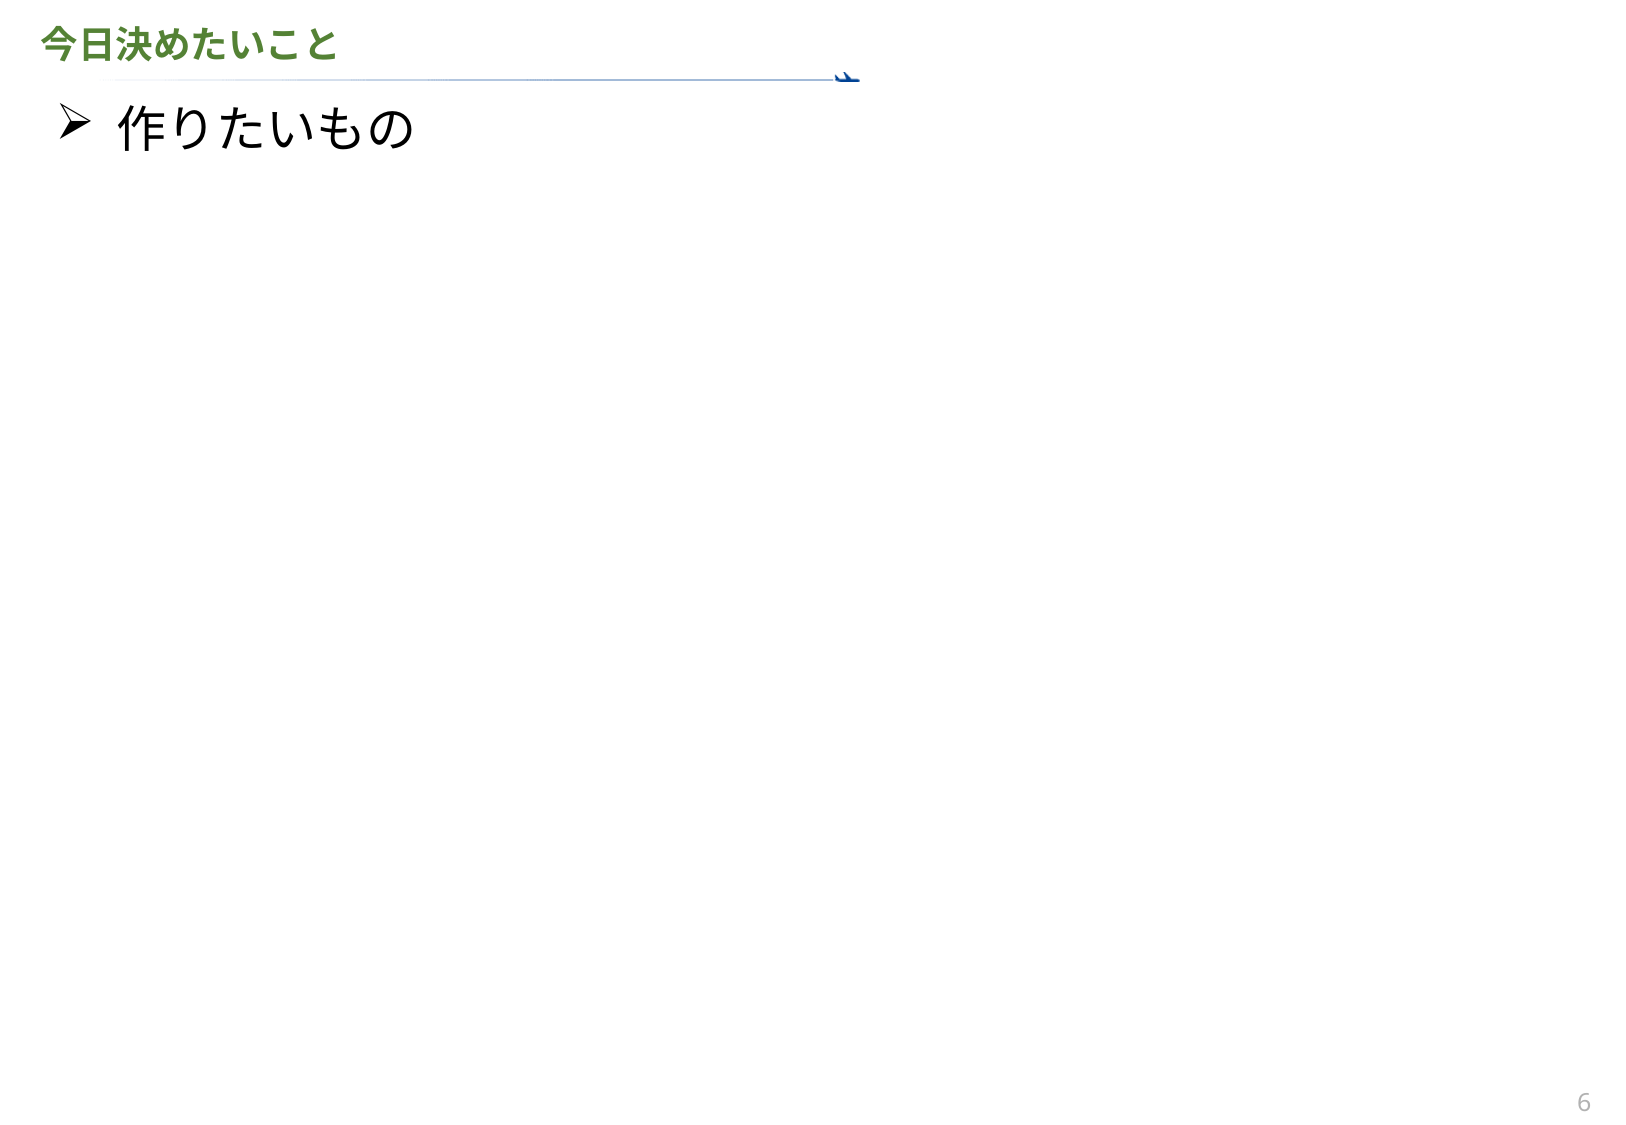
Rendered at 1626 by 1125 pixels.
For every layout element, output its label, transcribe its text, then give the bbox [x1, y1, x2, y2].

list 今日決めたいこと [40, 16, 1603, 67]
picture [33, 72, 860, 82]
slide_number 5 [1296, 1082, 1625, 1125]
text_box 作りたいもの [40, 89, 1603, 165]
